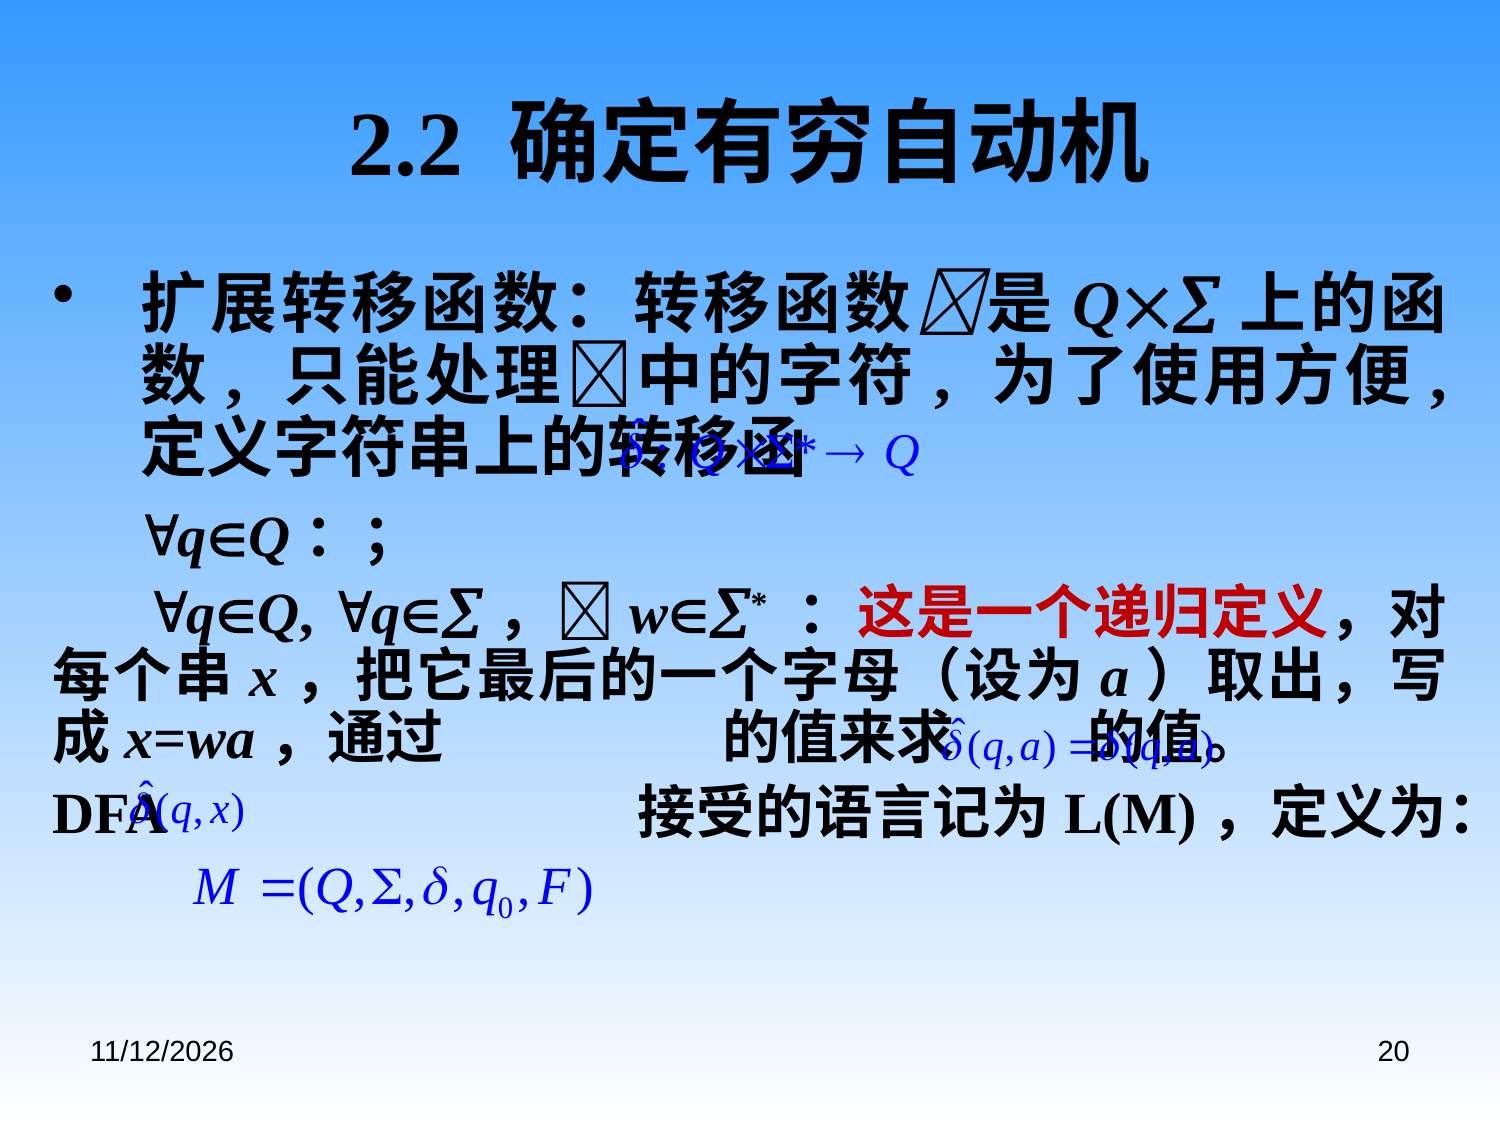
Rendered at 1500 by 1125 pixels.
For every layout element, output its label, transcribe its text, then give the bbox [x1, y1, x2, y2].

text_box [124, 774, 251, 839]
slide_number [75, 1024, 425, 1103]
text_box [187, 856, 601, 926]
slide_number 20 [1074, 1024, 1425, 1103]
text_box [937, 712, 1219, 776]
text_box [1104, 330, 1173, 334]
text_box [614, 412, 926, 488]
title 2.2 确定有穷自动机 [75, 45, 1425, 233]
